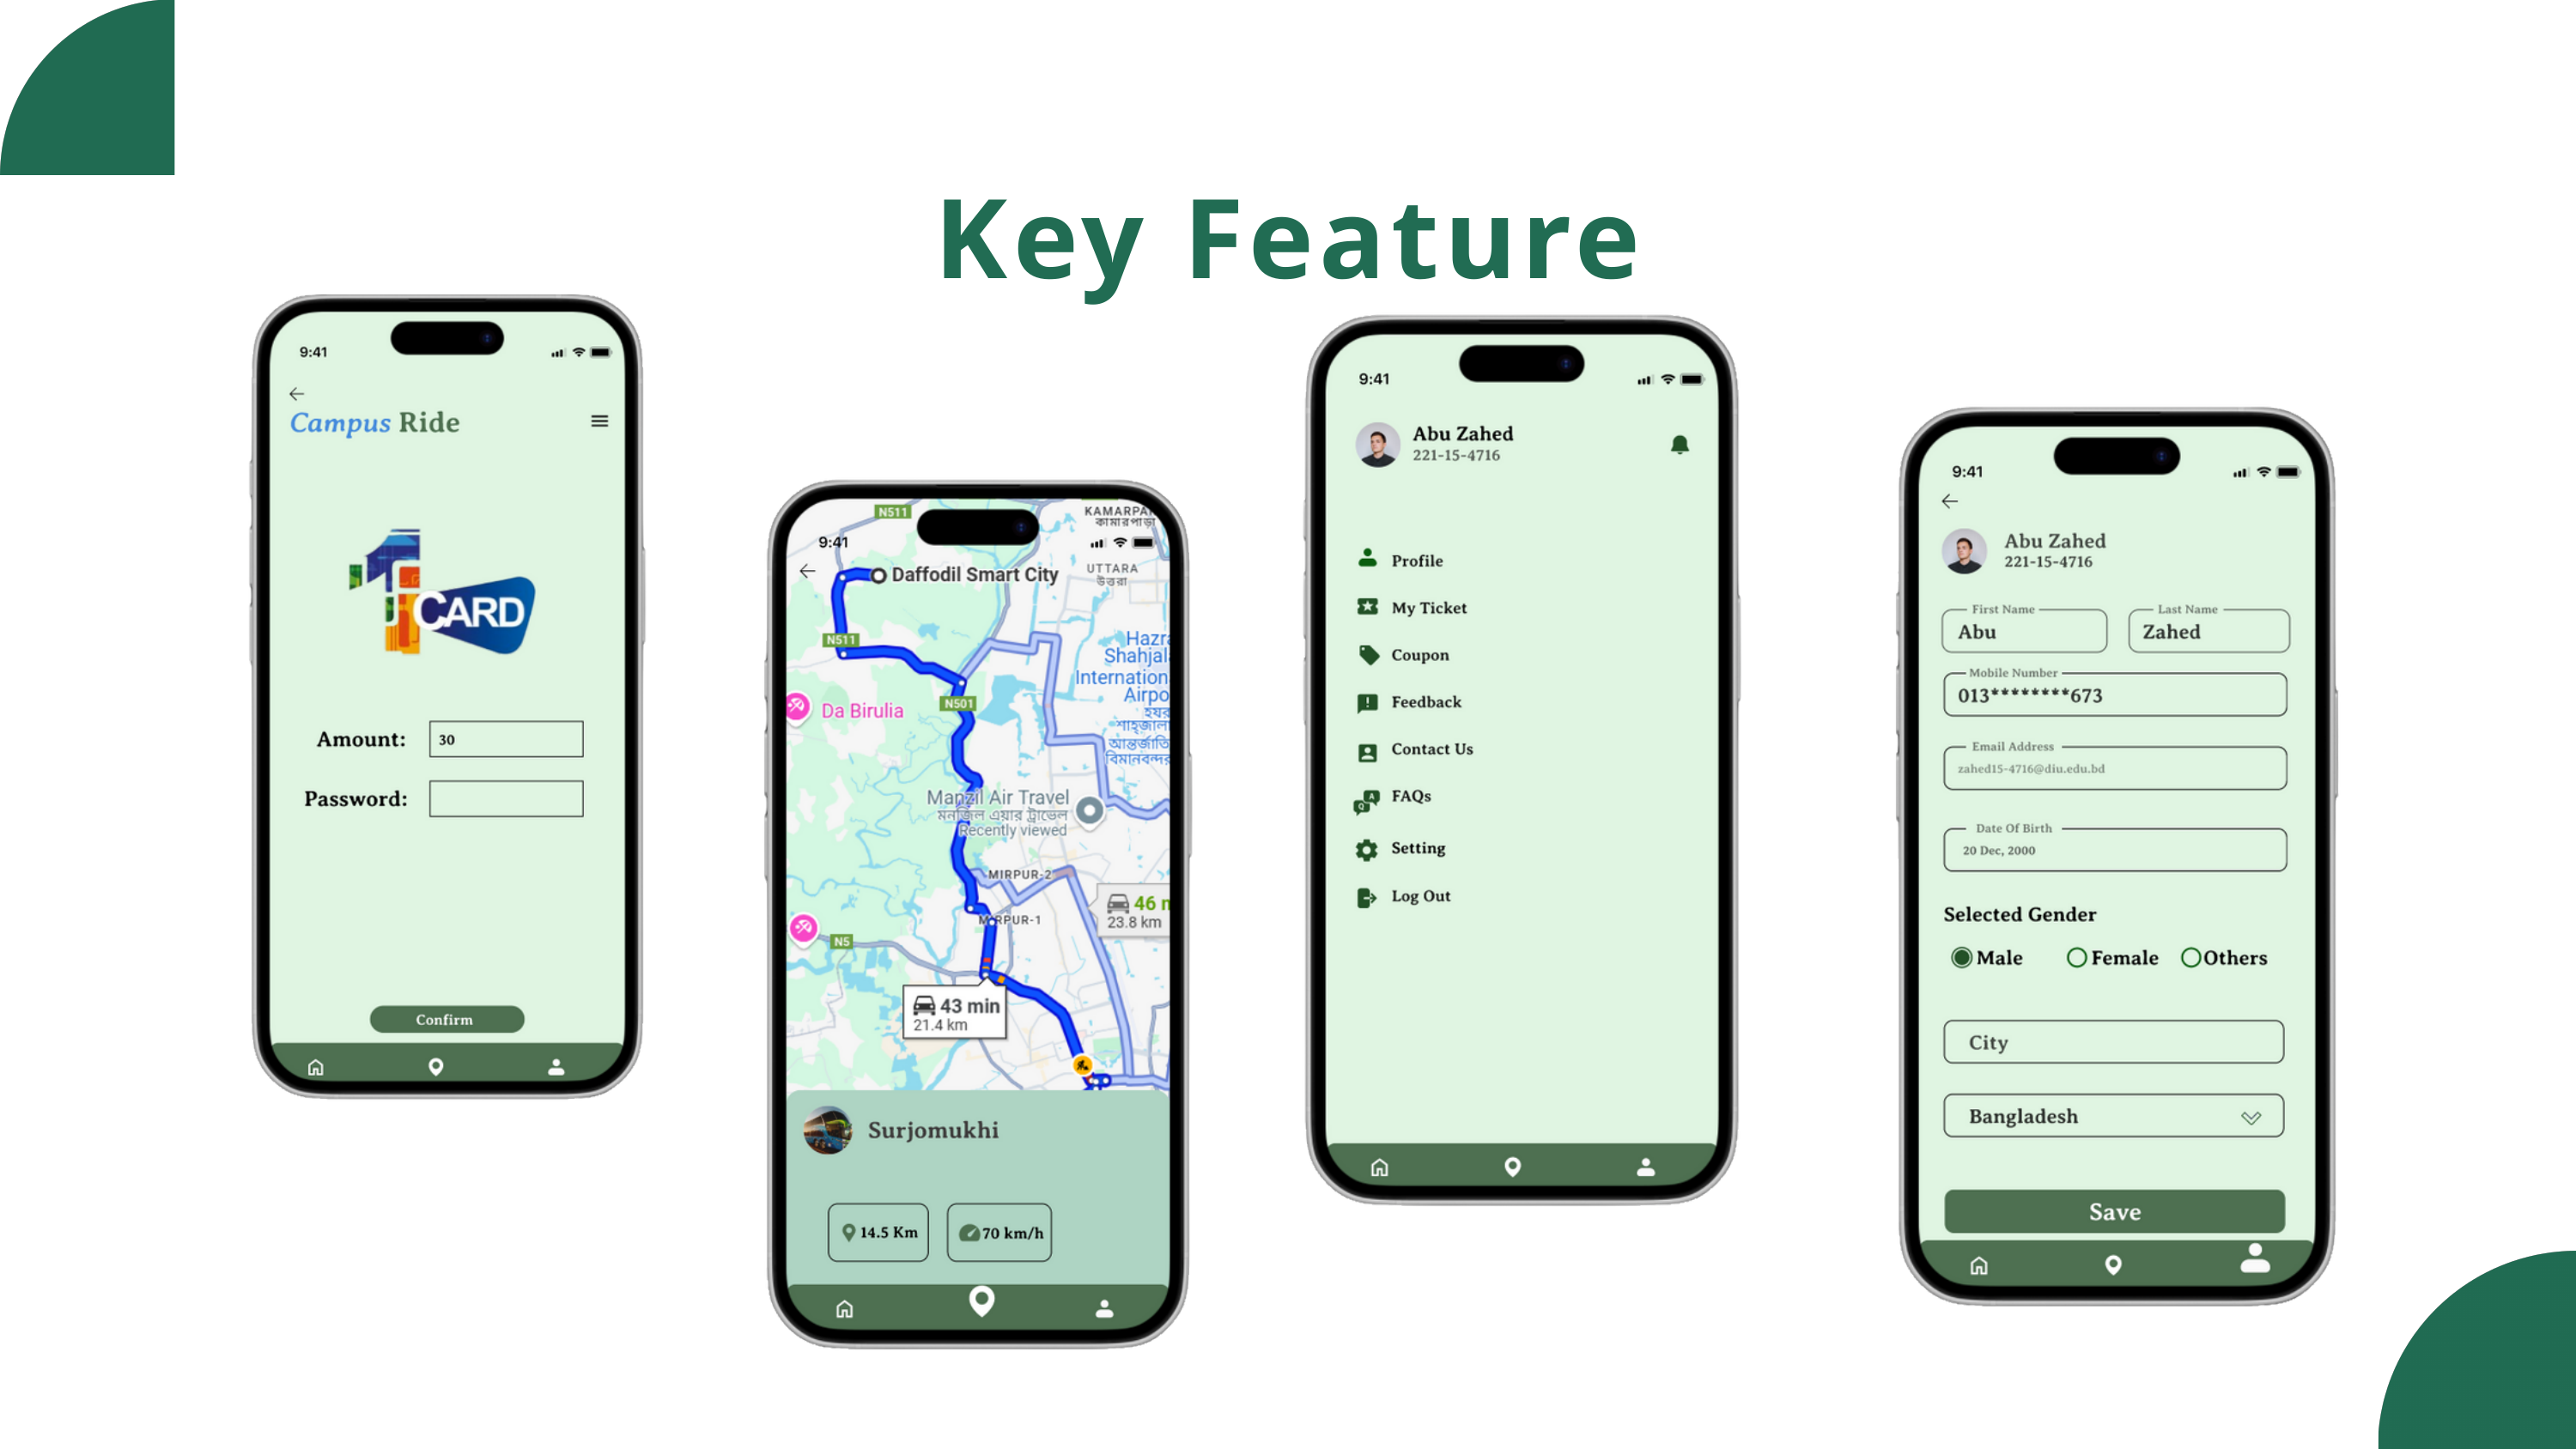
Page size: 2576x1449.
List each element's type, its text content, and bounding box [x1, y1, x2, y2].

text_box [230, 294, 698, 1116]
text_box [732, 454, 1240, 1381]
text_box [1885, 400, 2379, 1319]
text_box Key Feature [464, 146, 2112, 301]
text_box [0, 0, 175, 175]
text_box [2378, 1251, 2576, 1449]
text_box [1287, 309, 1783, 1228]
